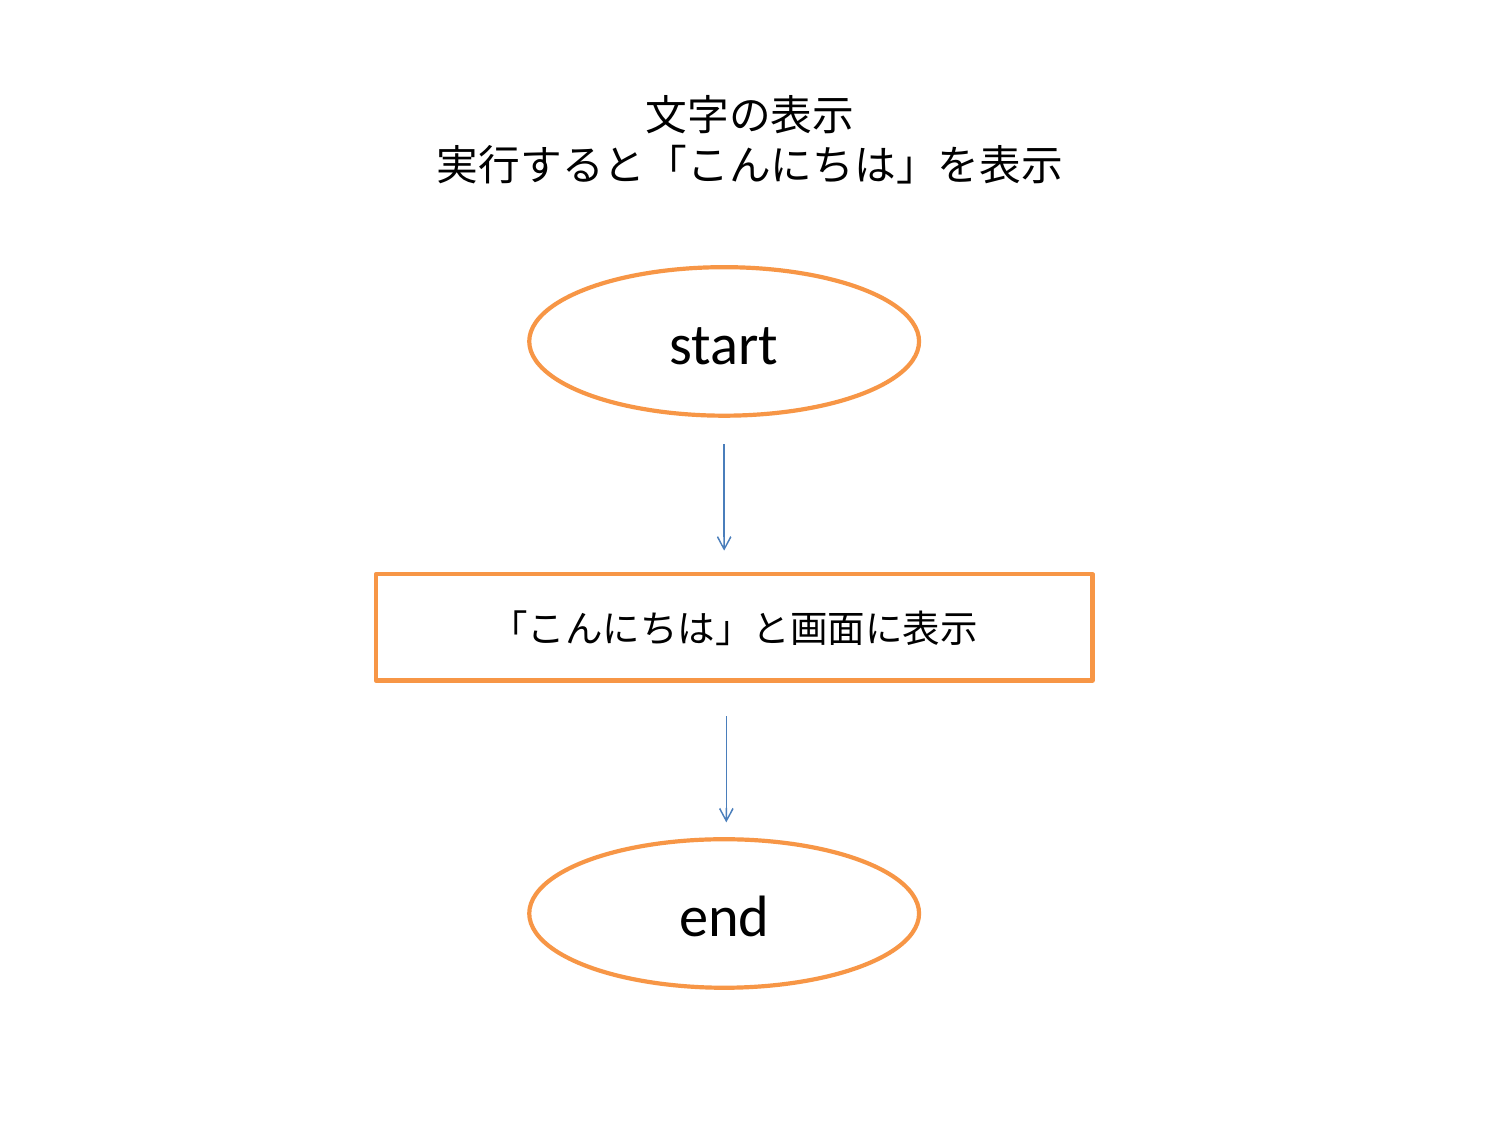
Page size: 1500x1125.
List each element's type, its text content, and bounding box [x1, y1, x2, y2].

title 文字の表示 実行すると「こんにちは」を表示 [75, 45, 1425, 233]
text_box 「こんにちは」と画面に表示 [374, 572, 1095, 683]
text_box end [527, 837, 922, 990]
text_box start [527, 265, 922, 418]
